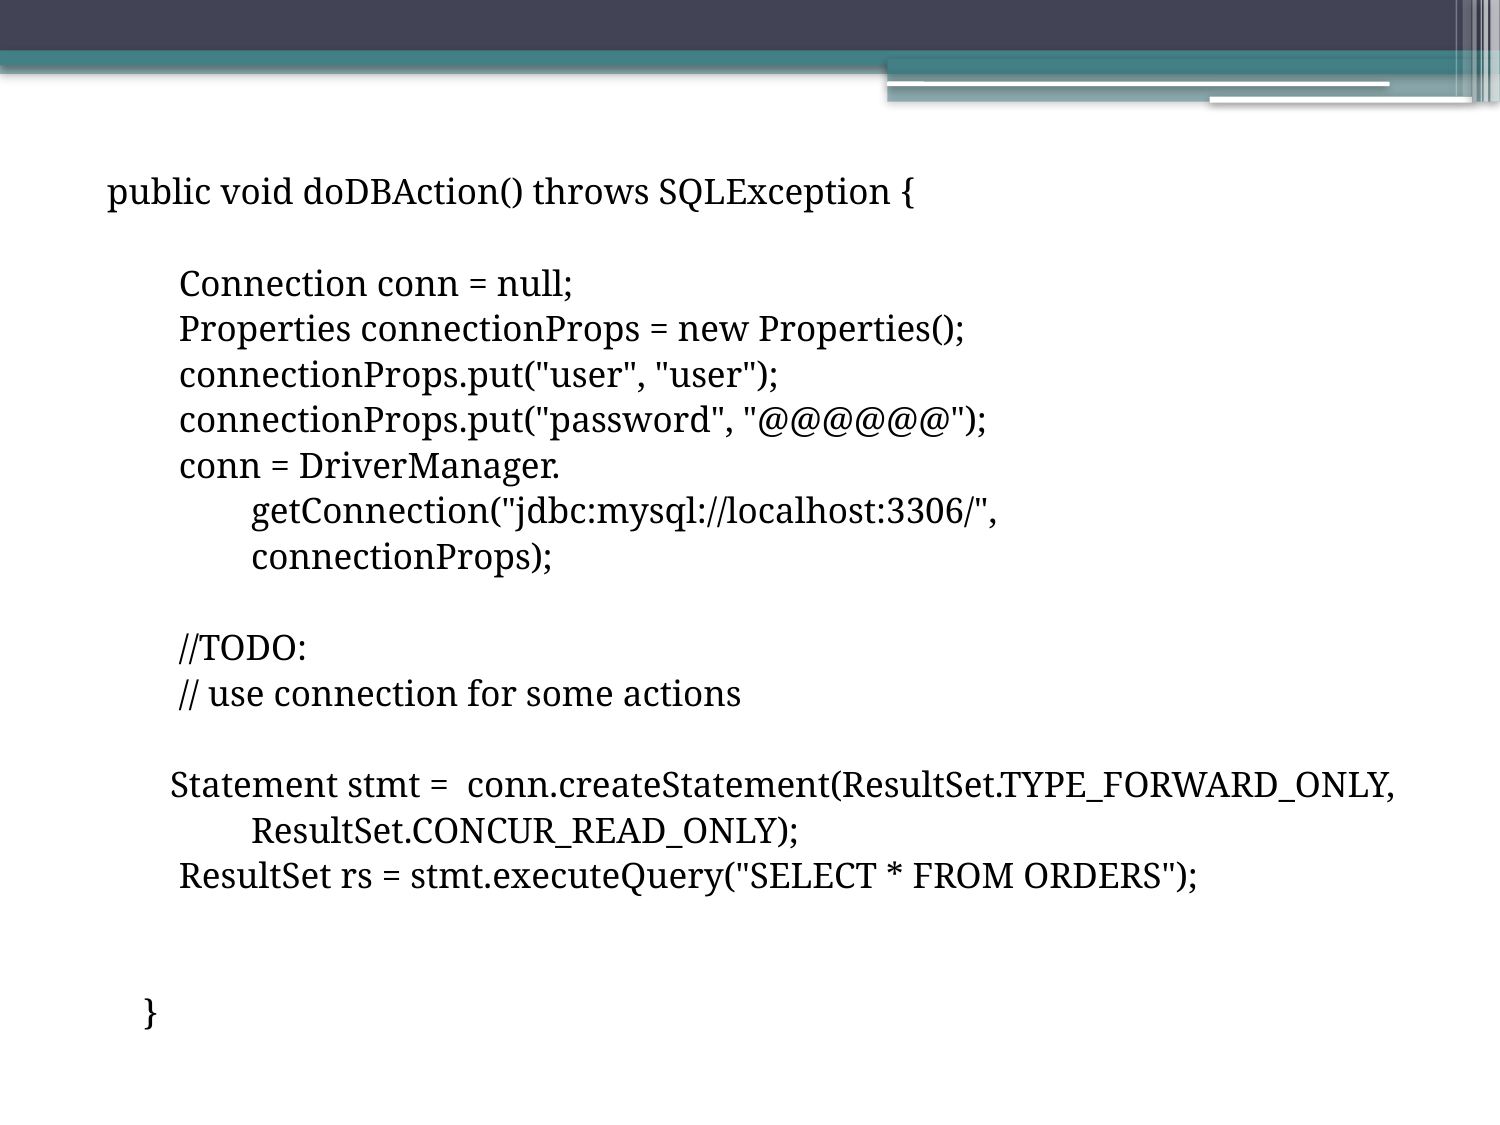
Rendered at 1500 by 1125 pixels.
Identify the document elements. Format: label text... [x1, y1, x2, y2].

list public void doDBAction() throws SQLException { Connection conn = null; Properties connectionProps = new Properties(); connectionProps.put("user", "user"); connectionProps.put("password", "@@@@@@"); conn = DriverManager. getConnection("jdbc:mysql://localhost:3306/", connectionProps); //TODO: // use connection for some actions Statement stmt = conn.createStatement(ResultSet.TYPE_FORWARD_ONLY, ResultSet.CONCUR_READ_ONLY); ResultSet rs = stmt.executeQuery("SELECT * FROM ORDERS"); } [75, 162, 1425, 1079]
